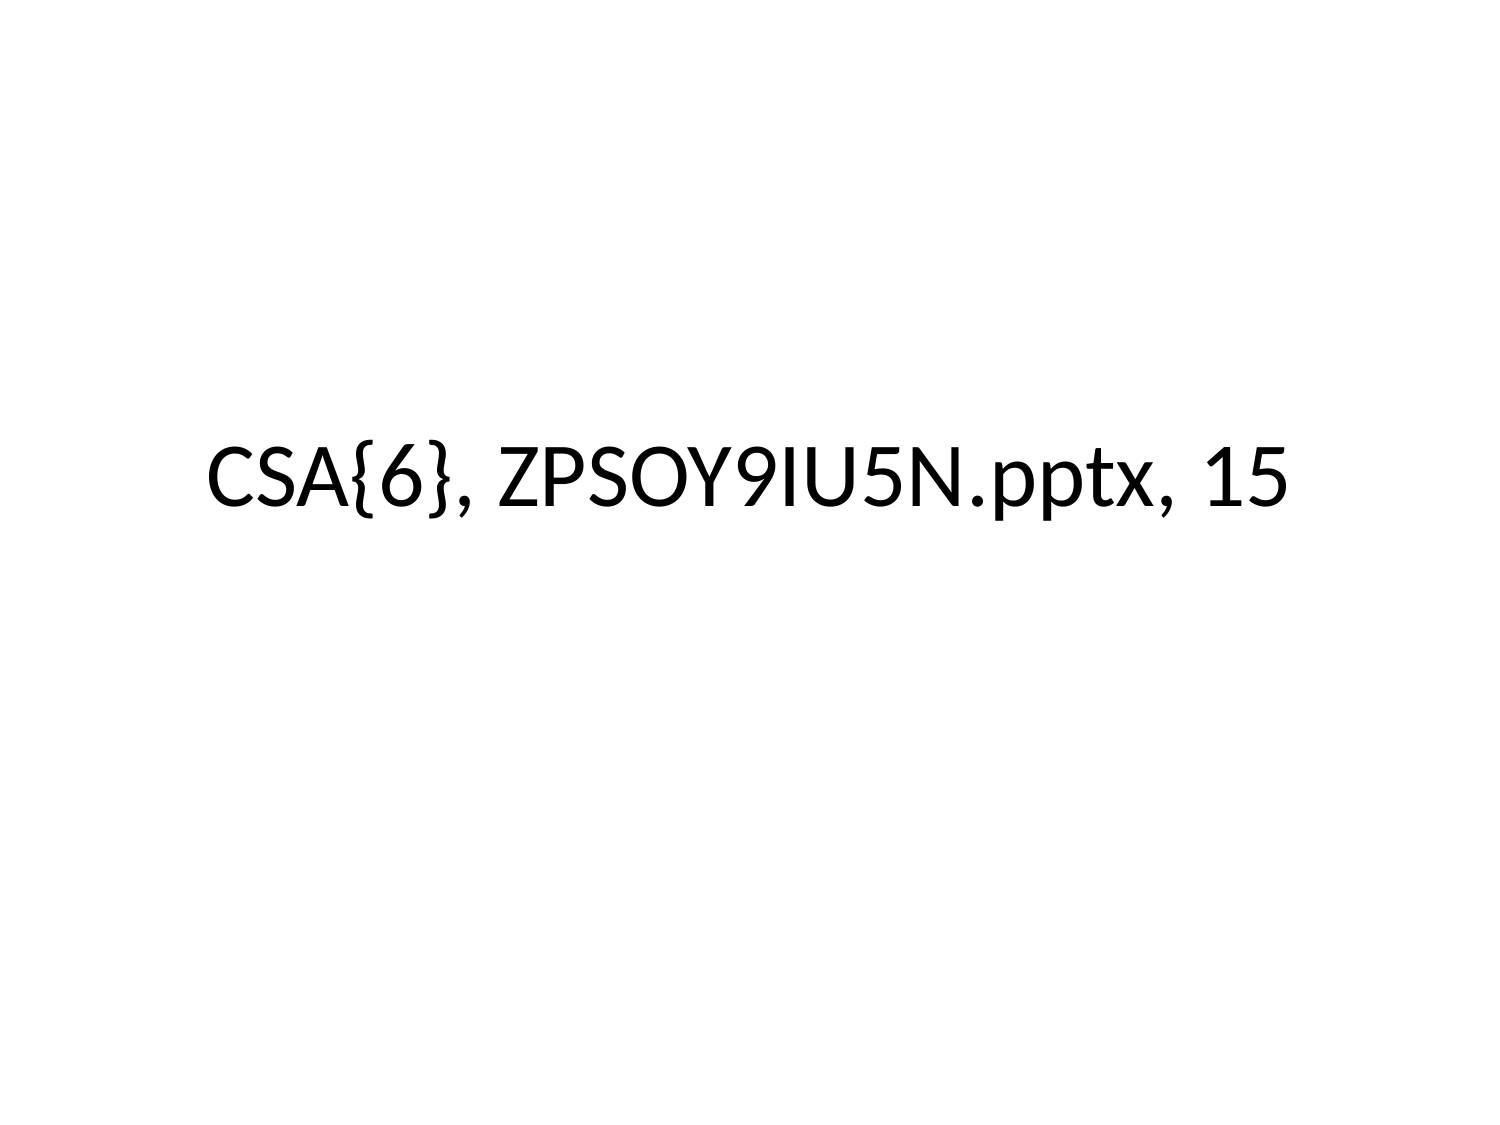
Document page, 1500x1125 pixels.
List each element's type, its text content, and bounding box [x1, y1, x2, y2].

title CSA{6}, ZPSOY9IU5N.pptx, 15 [112, 349, 1388, 591]
